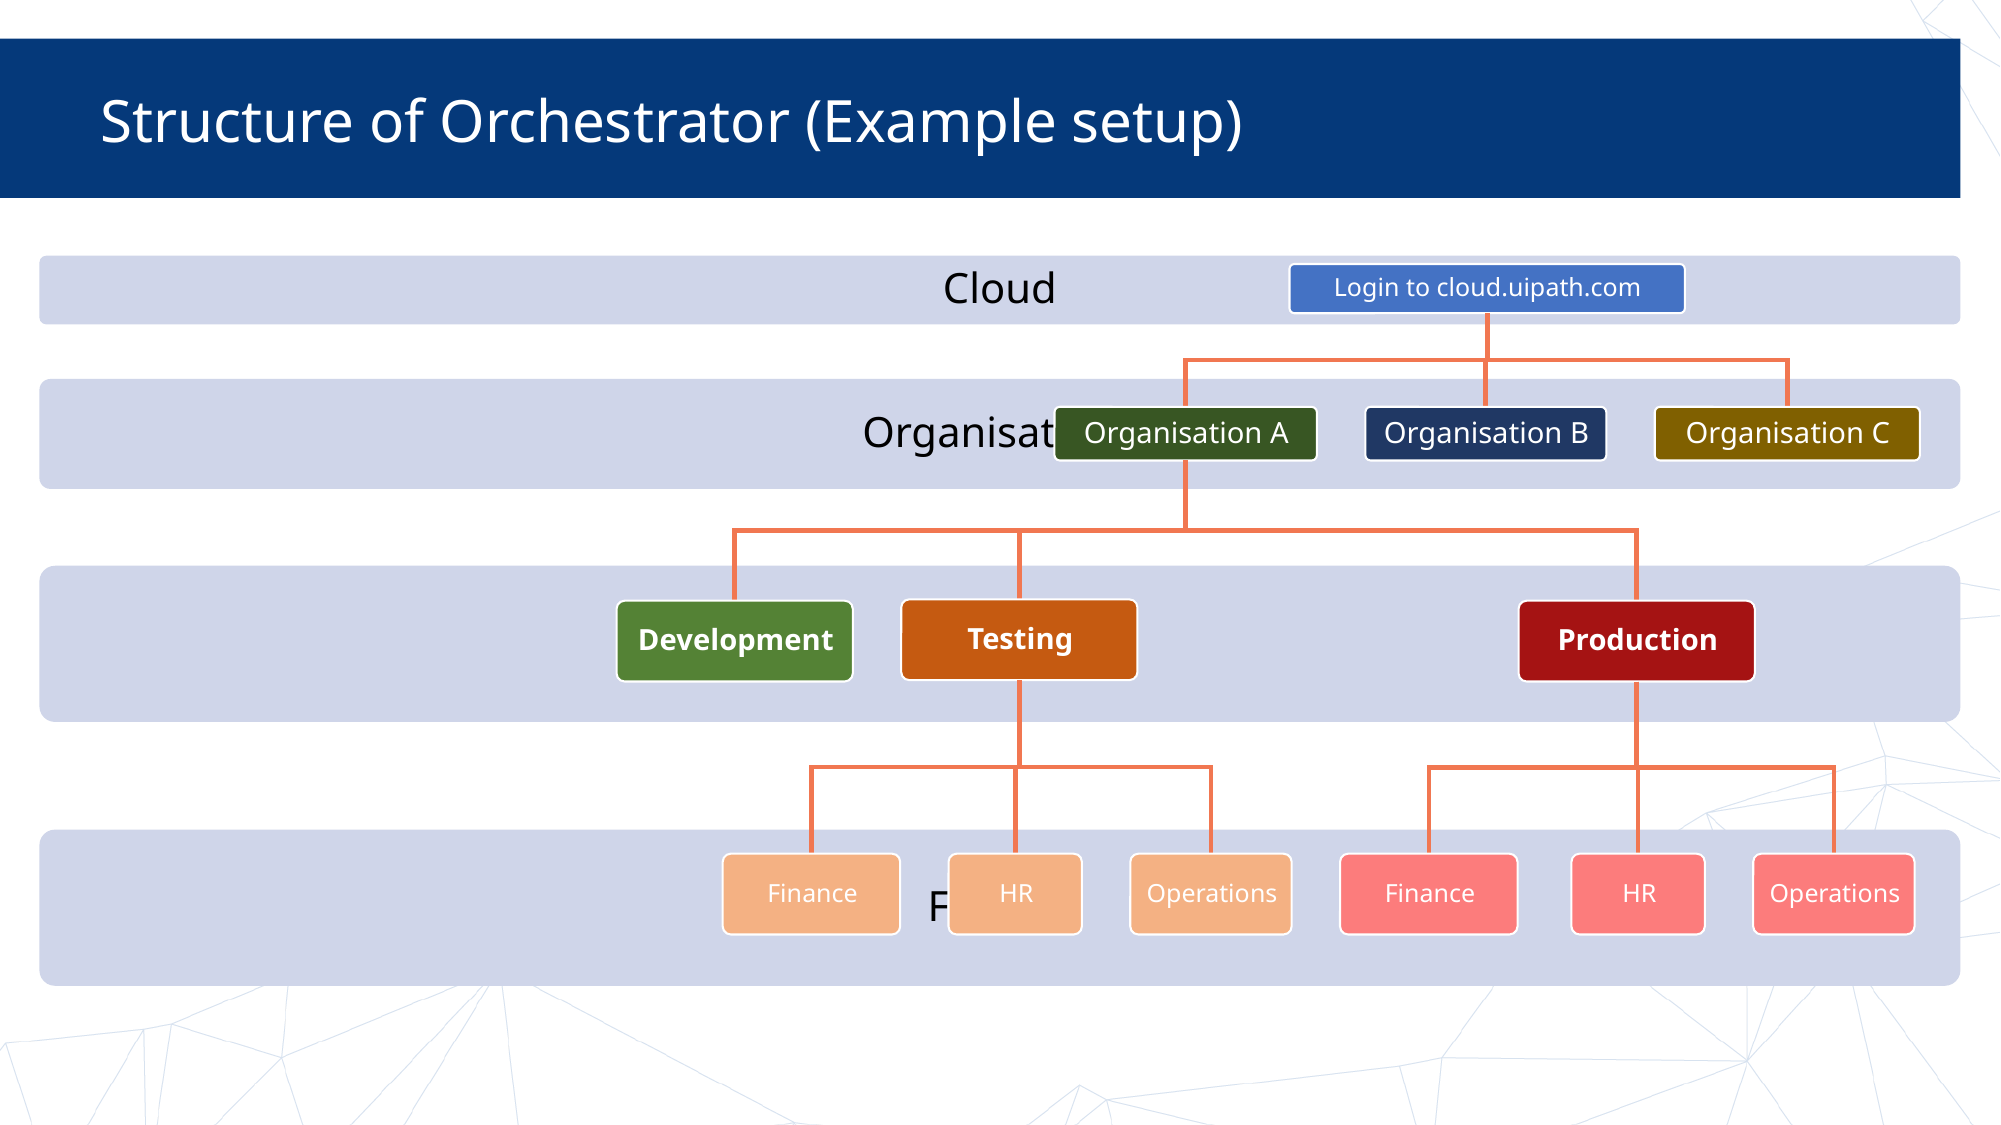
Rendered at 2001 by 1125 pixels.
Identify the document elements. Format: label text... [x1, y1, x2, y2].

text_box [39, 255, 1961, 1102]
text_box Structure of Orchestrator (Example setup) [85, 77, 1961, 162]
text_box [0, 38, 1961, 199]
